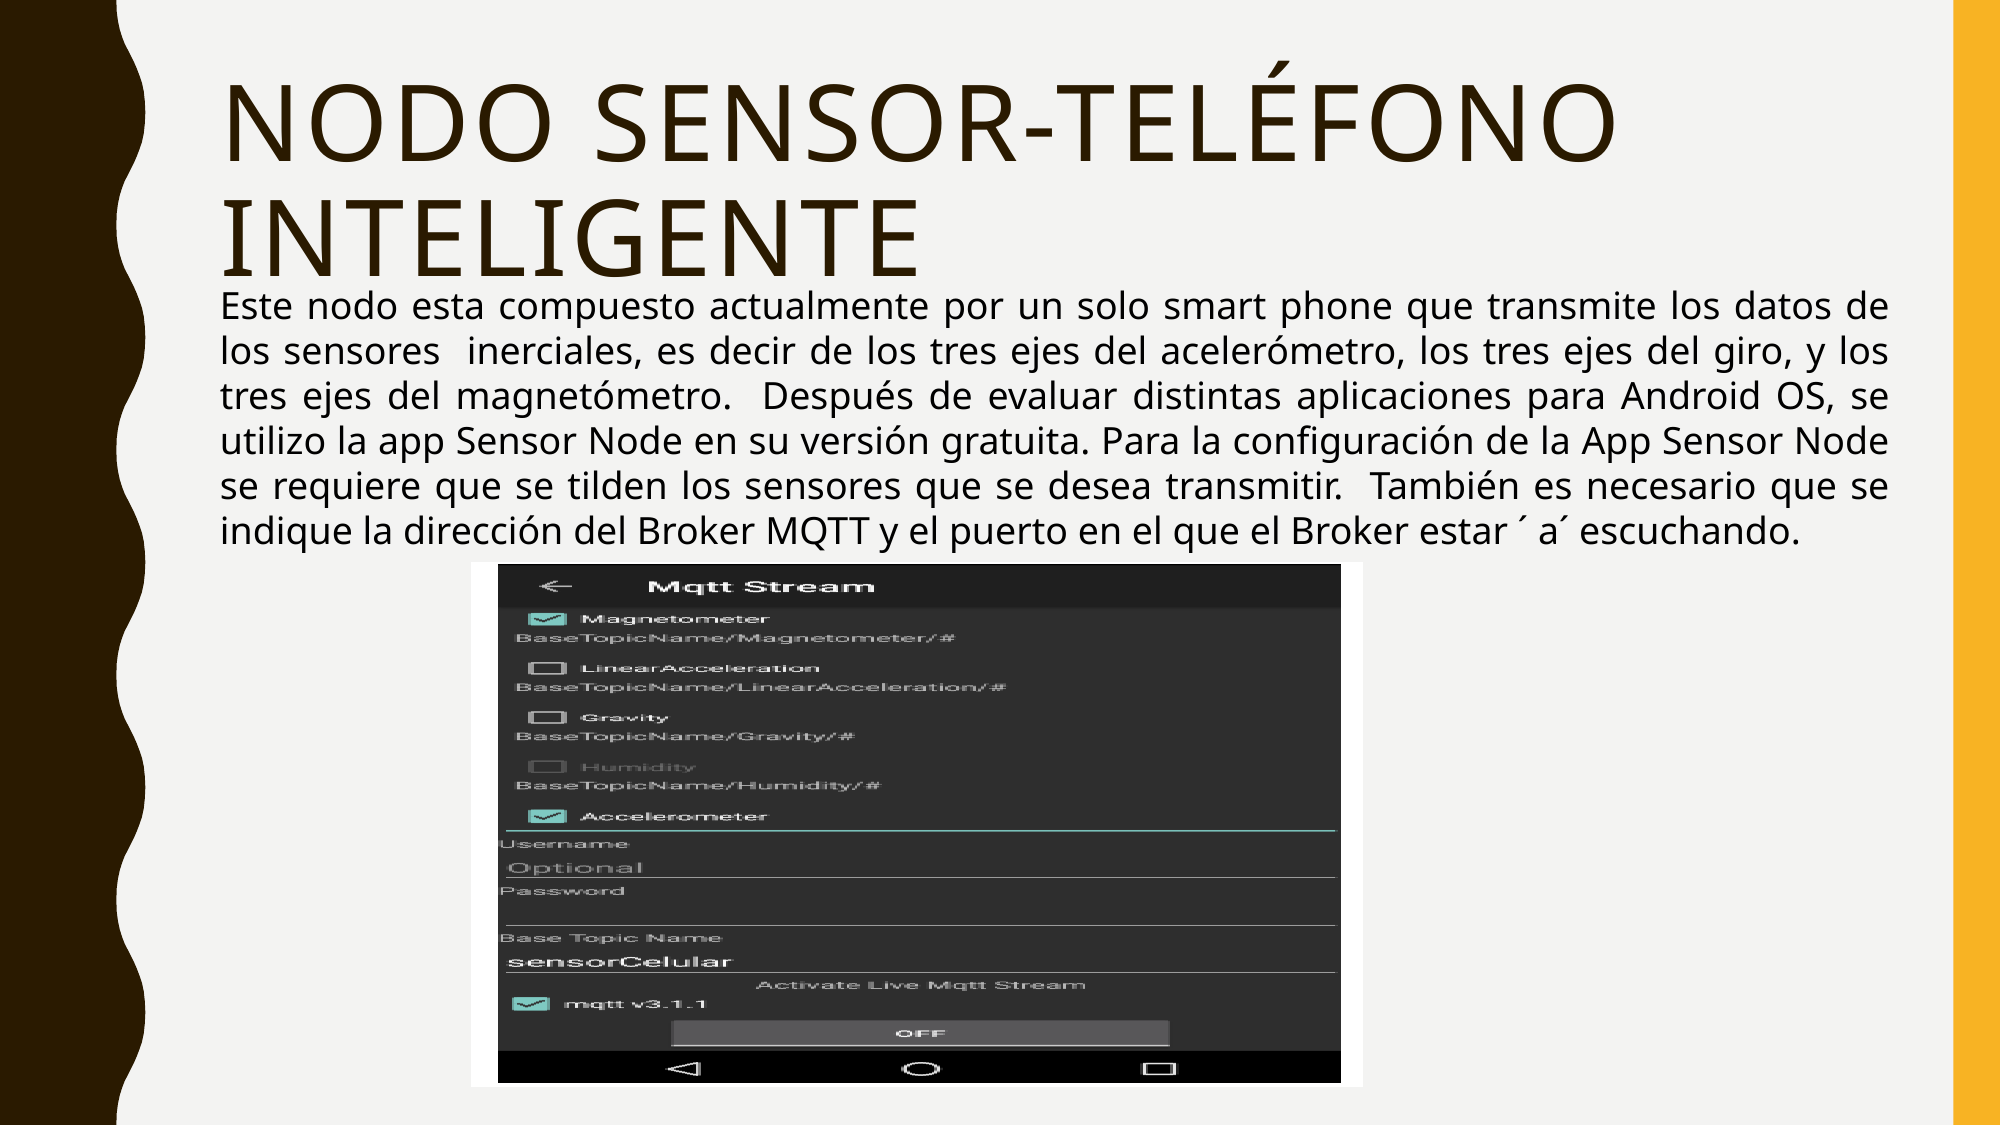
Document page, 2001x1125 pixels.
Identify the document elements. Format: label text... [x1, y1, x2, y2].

text_box Este nodo esta compuesto actualmente por un solo smart phone que transmite los datos de los sensores inerciales, es decir de los tres ejes del acelerómetro, los tres ejes del giro, y los tres ejes del magnetómetro. Después de evaluar distintas aplicaciones para Android OS, se utilizo la app Sensor Node en su versión gratuita. Para la configuración de la App Sensor Node se requiere que se tilden los sensores que se desea transmitir. También es necesario que se indique la dirección del Broker MQTT y el puerto en el que el Broker estar ´ a´ escuchando. [205, 274, 1907, 560]
title Nodo sensor-teléfono inteligente [205, 62, 1875, 274]
picture [471, 562, 1364, 1087]
